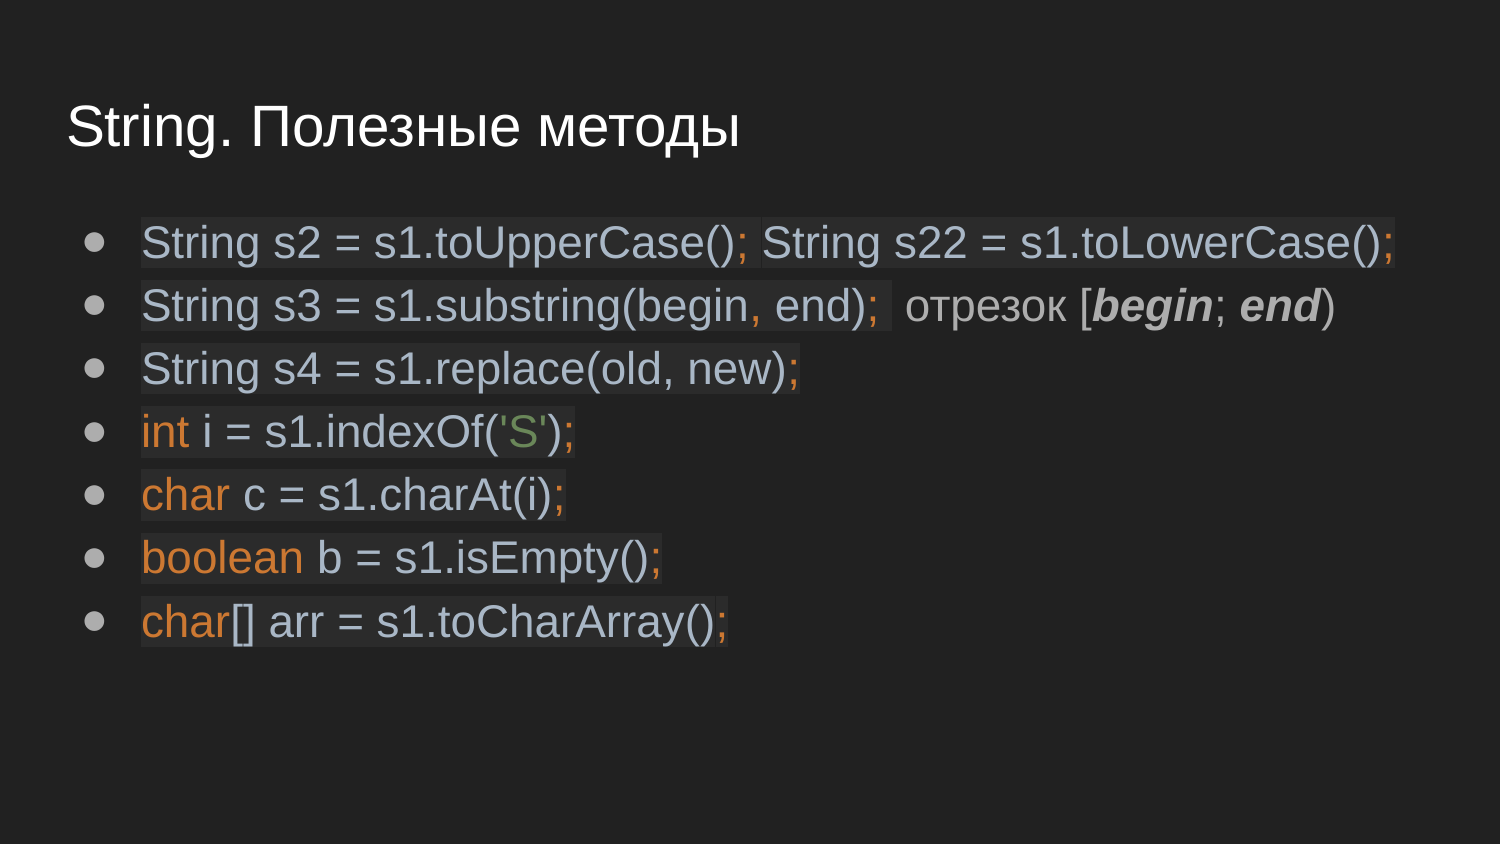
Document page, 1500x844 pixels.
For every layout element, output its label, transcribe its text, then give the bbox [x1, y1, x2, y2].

title String. Полезные методы [51, 72, 1449, 167]
list String s2 = s1.toUpperCase(); String s22 = s1.toLowerCase(); String s3 = s1.substring(begin, end); отрезок [begin; end) String s4 = s1.replace(old, new); int i = s1.indexOf('S'); char c = s1.charAt(i); boolean b = s1.isEmpty(); char[] arr = s1.toCharArray(); [51, 189, 1449, 750]
